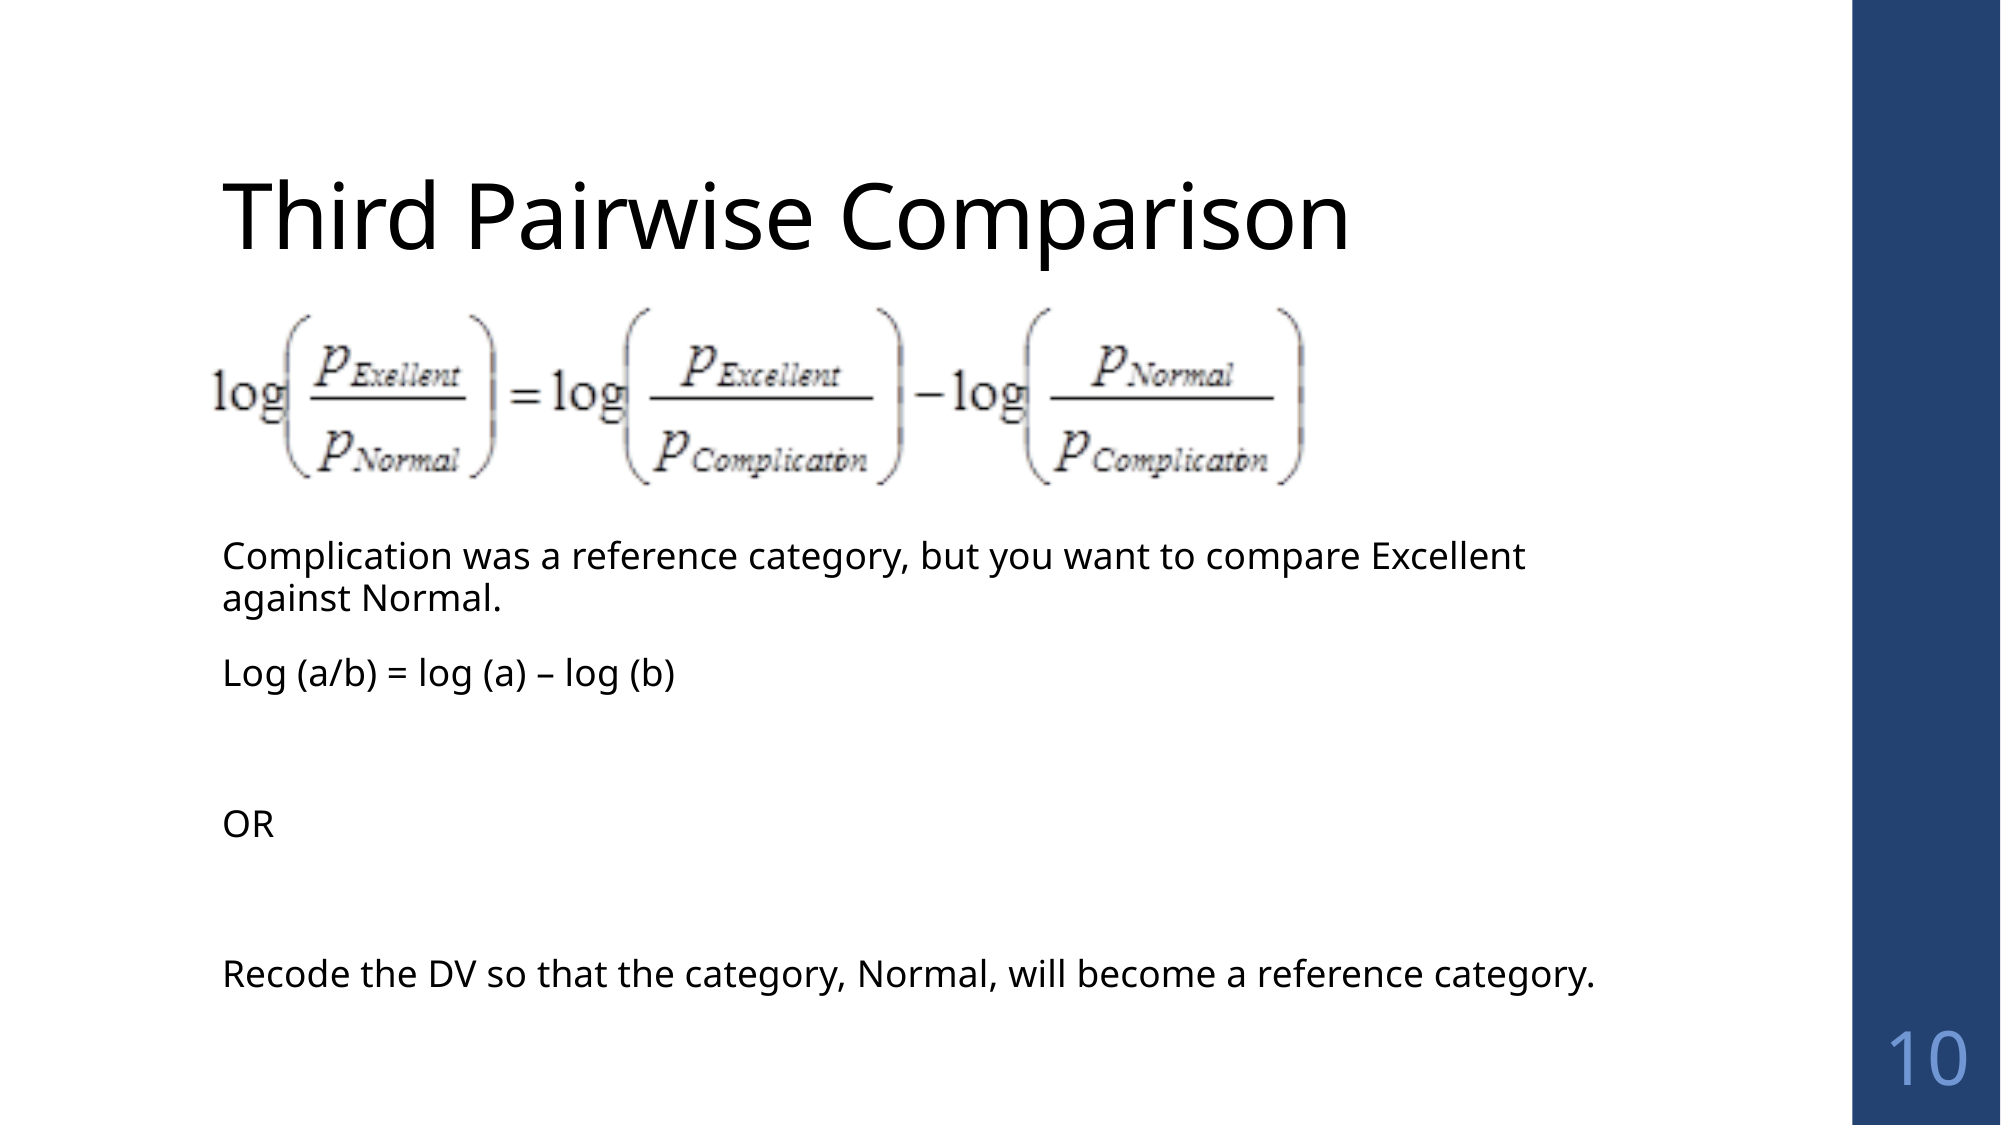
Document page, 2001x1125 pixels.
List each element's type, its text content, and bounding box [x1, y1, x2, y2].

list Complication was a reference category, but you want to compare Excellent against Normal. Log (a/b) = log (a) – log (b) OR Recode the DV so that the category, Normal, will become a reference category. [206, 299, 1617, 1014]
title Third Pairwise Comparison [206, 60, 1797, 278]
slide_number 10 [1852, 1012, 2000, 1110]
picture [206, 299, 1316, 501]
